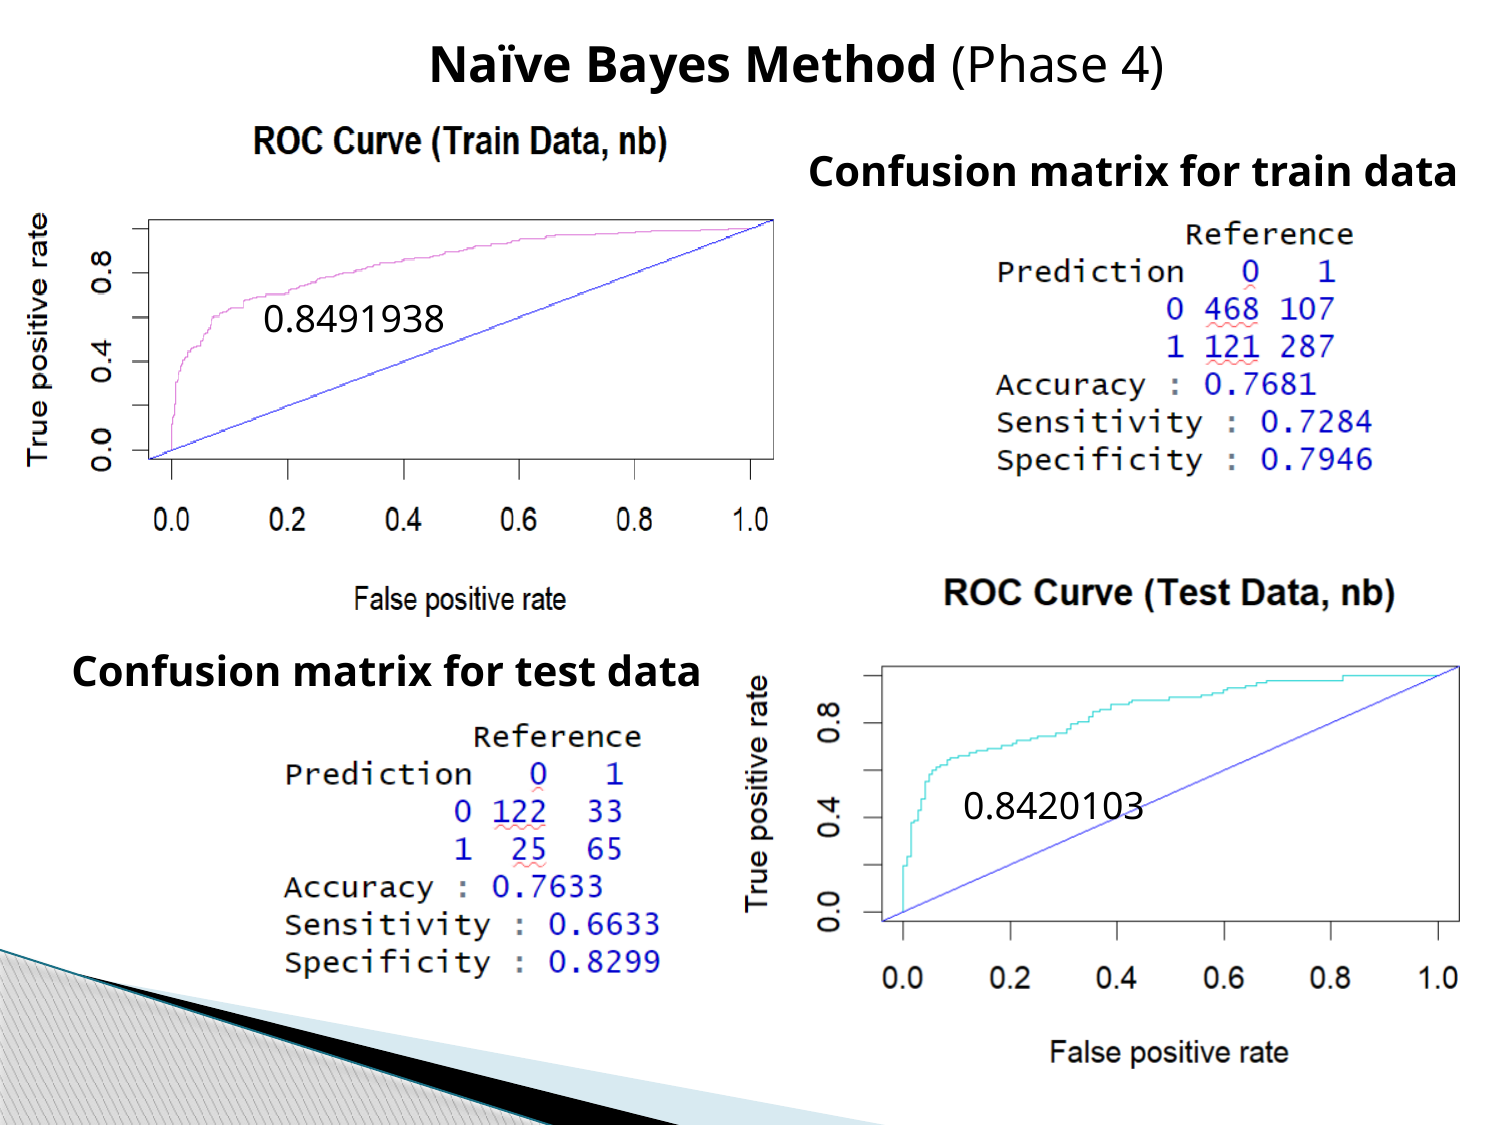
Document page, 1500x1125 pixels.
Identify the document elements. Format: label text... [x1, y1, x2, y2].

picture [24, 112, 1478, 1076]
picture [274, 712, 672, 985]
text_box Naïve Bayes Method (Phase 4) [413, 24, 1193, 100]
text_box Confusion matrix for test data [56, 637, 718, 703]
picture [987, 212, 1383, 479]
text_box Confusion matrix for train data [810, 137, 1474, 203]
